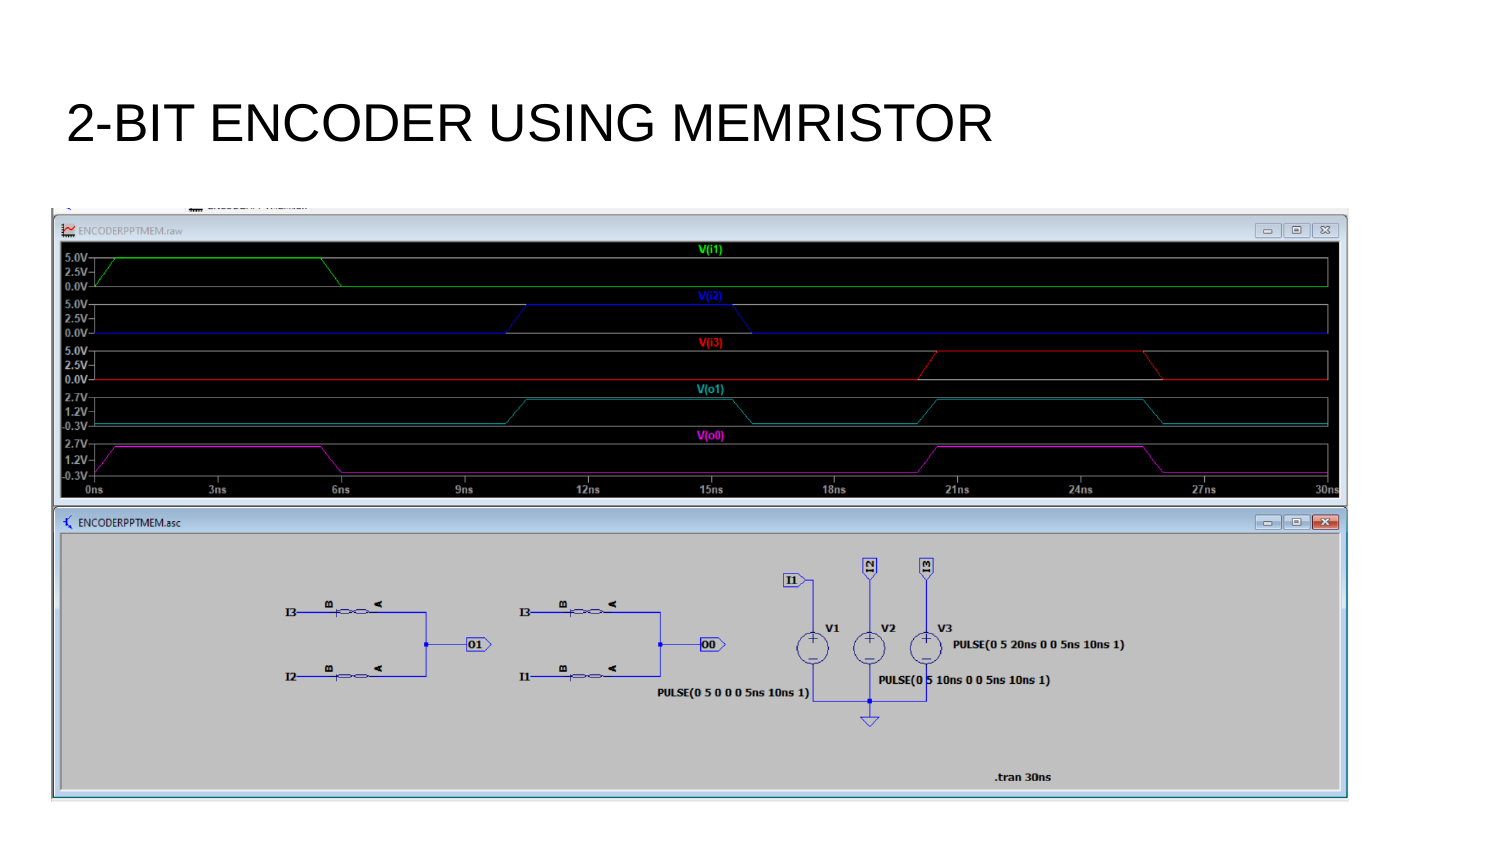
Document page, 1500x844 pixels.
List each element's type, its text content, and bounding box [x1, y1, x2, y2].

picture [50, 208, 1349, 802]
title 2-BIT ENCODER USING MEMRISTOR [51, 72, 1449, 167]
